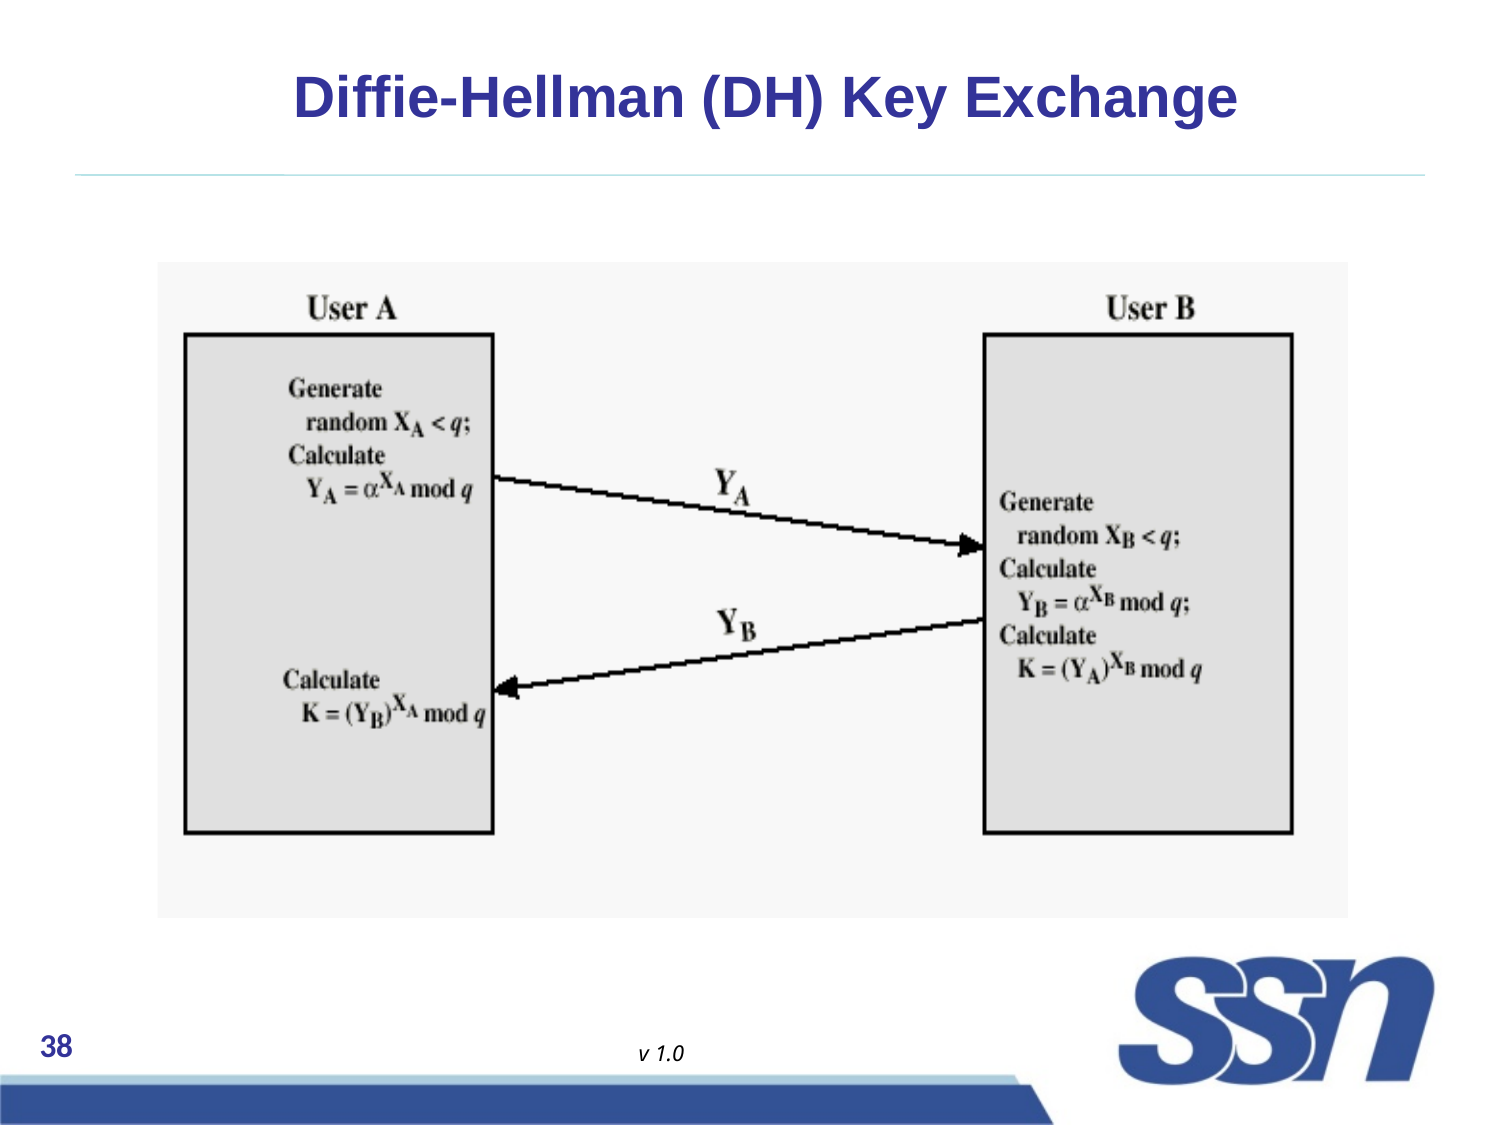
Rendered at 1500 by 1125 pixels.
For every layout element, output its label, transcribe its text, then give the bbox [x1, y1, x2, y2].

title Diffie-Hellman (DH) Key Exchange [104, 0, 1430, 188]
picture [0, 262, 1500, 1125]
